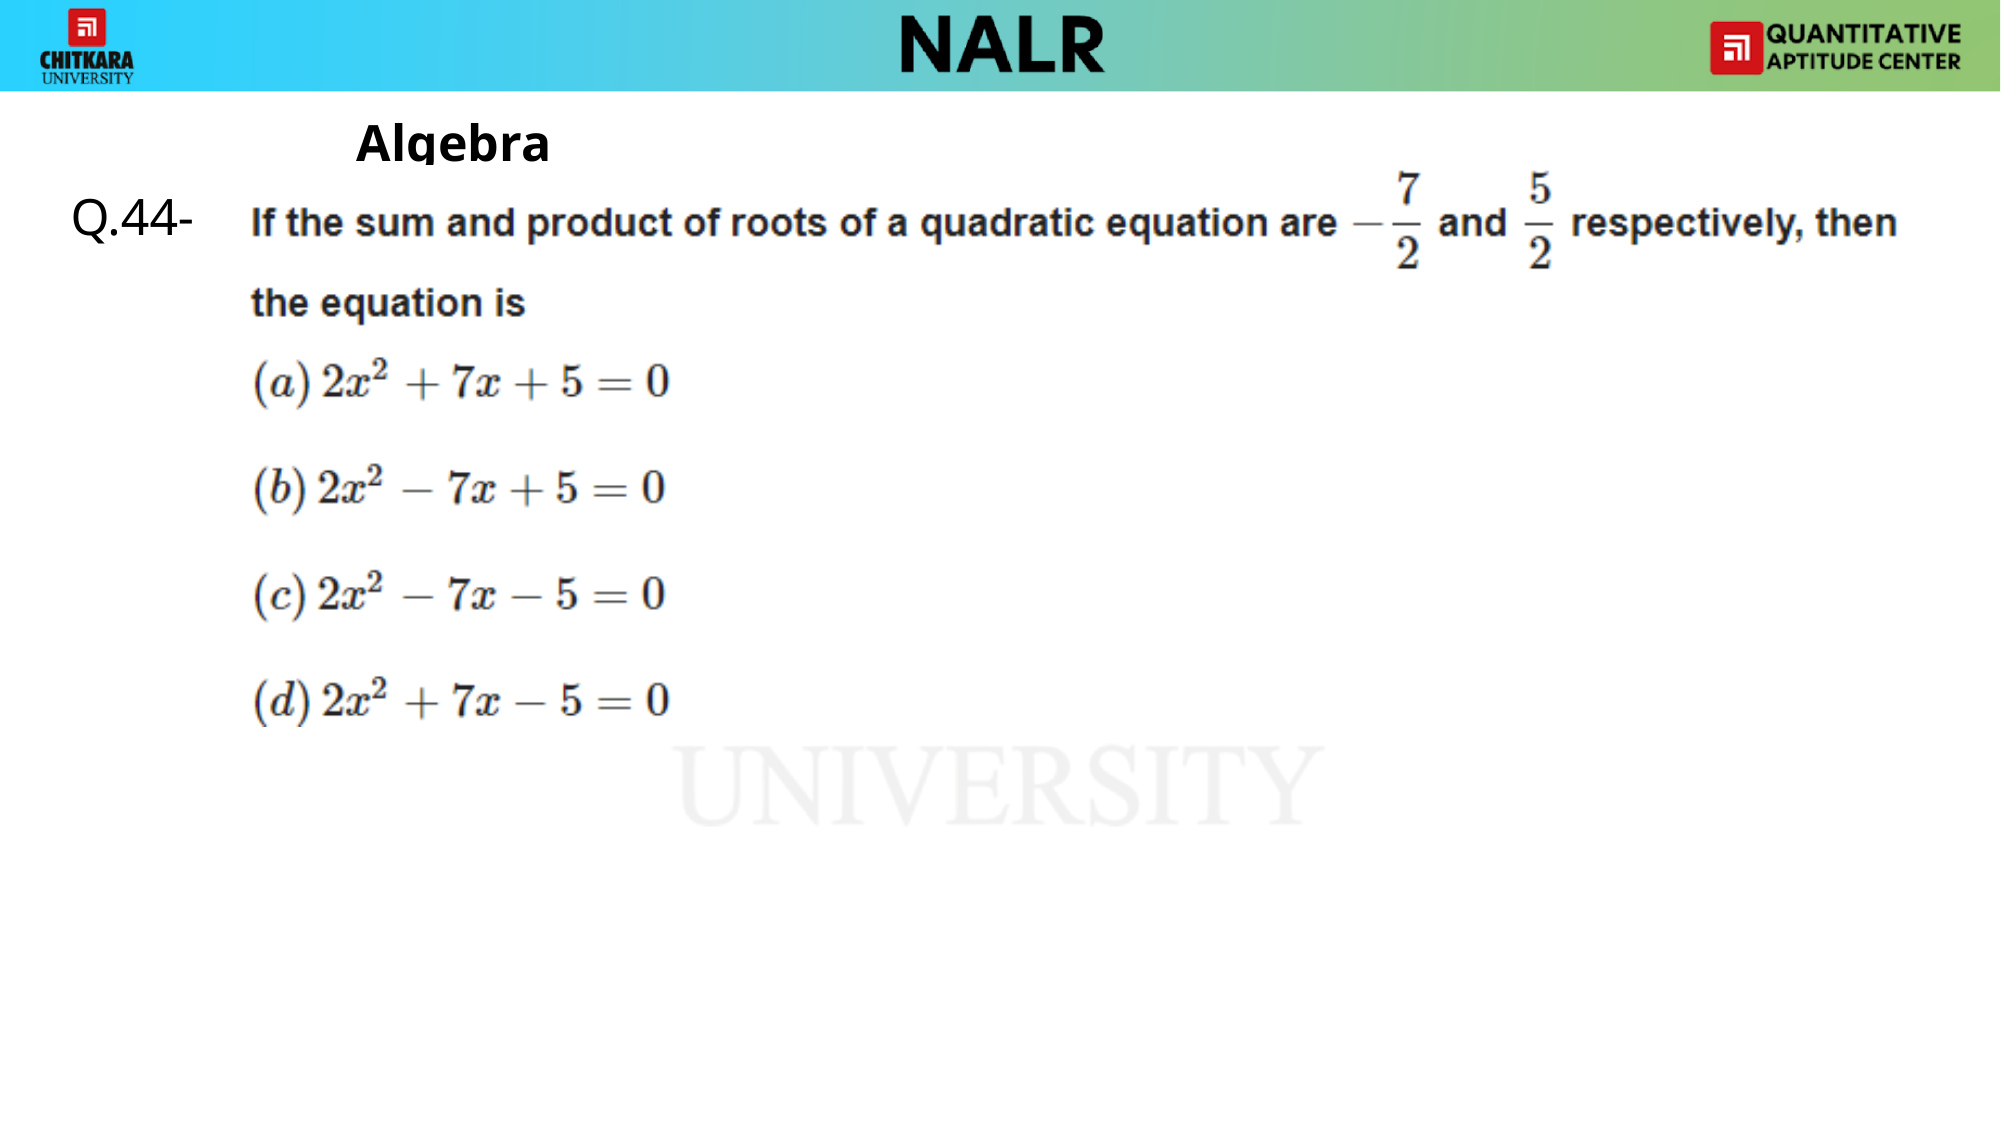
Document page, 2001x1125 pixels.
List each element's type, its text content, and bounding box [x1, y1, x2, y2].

list Algebra Q.44- [41, 110, 1959, 1016]
picture [0, 0, 2001, 1125]
